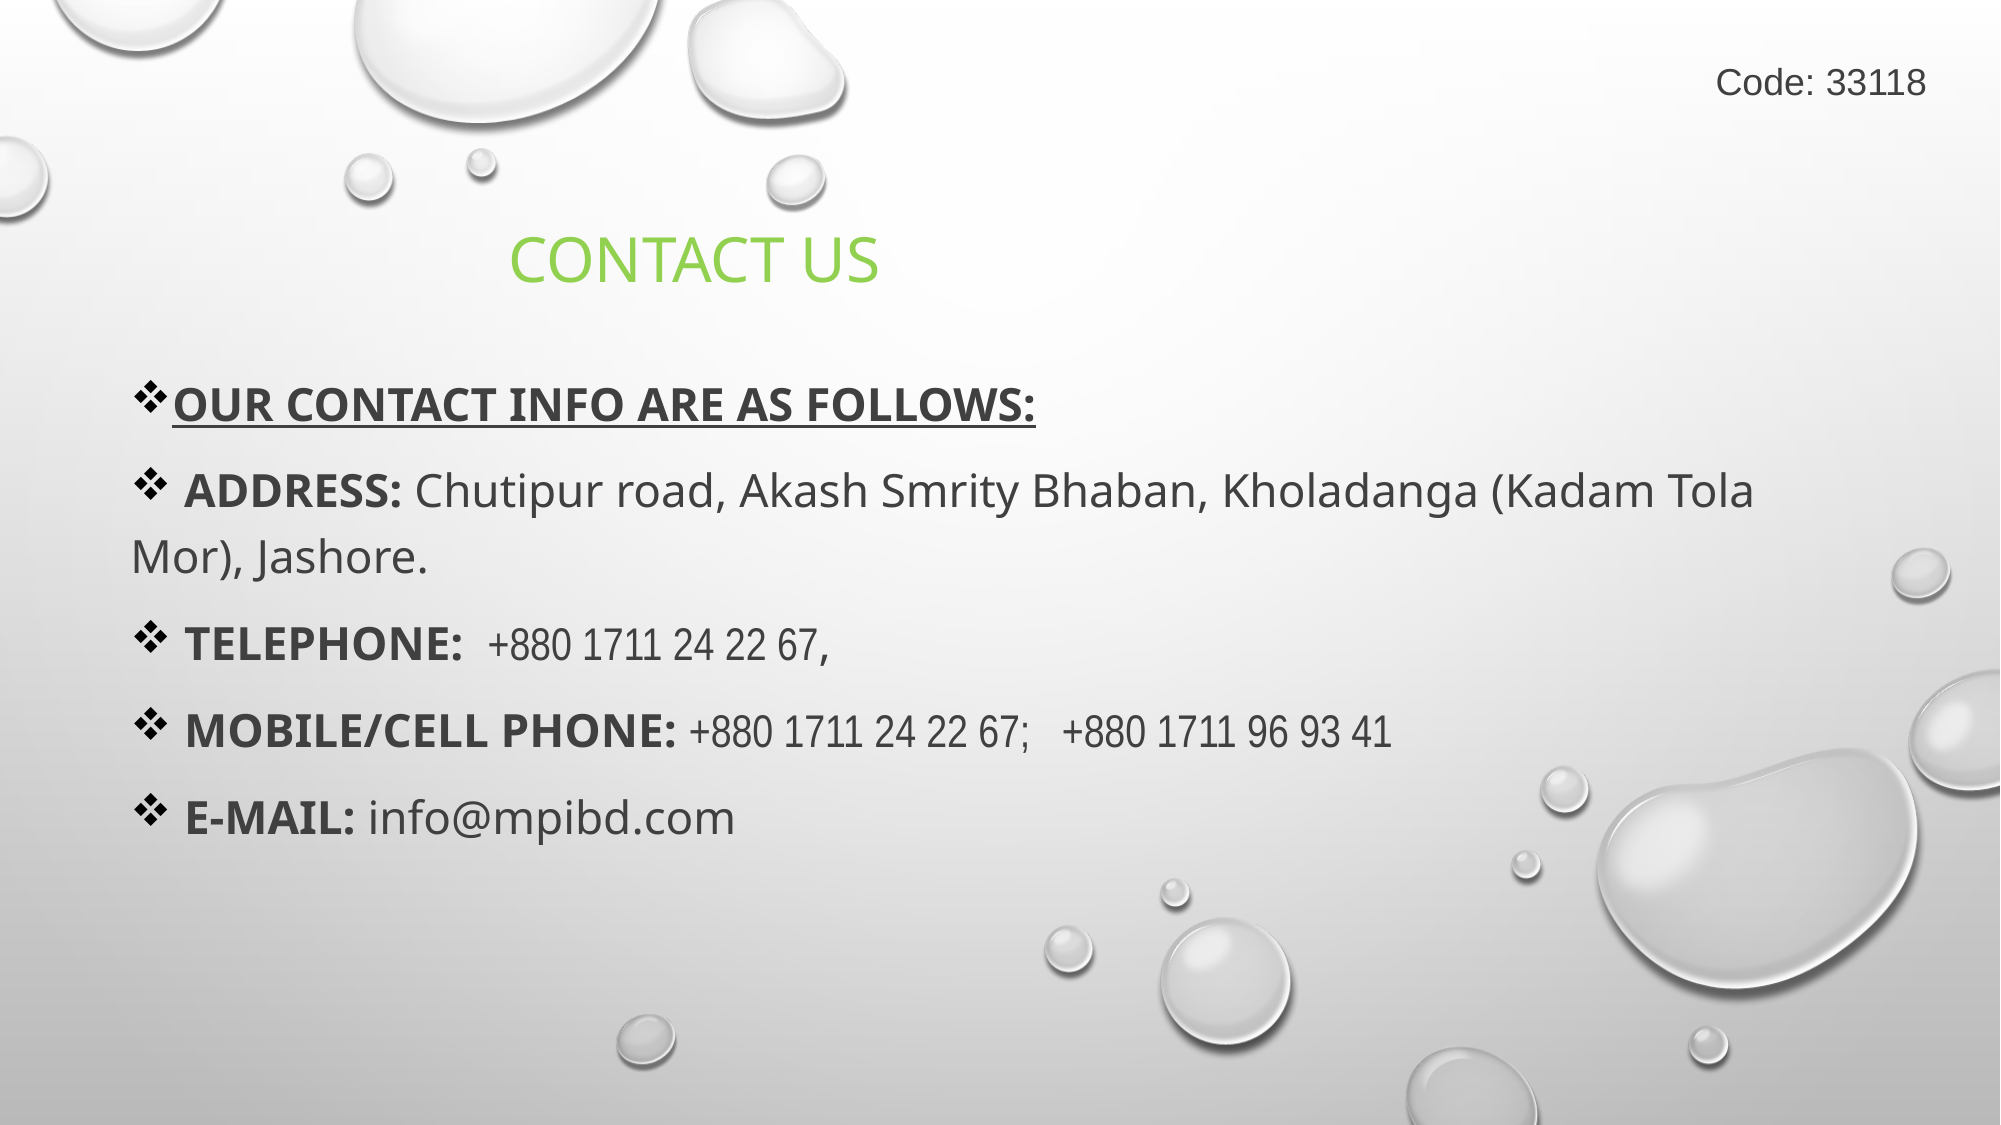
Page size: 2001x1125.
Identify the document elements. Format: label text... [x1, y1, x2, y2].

picture [0, 0, 2000, 1125]
text_box Code: 33118 [1700, 50, 1952, 111]
text_box CONTACT US [486, 204, 903, 304]
subtitle Our contact info are as follows: Address: Chutipur road, Akash Smrity Bhaban, Kholadanga (Kadam Tola Mor), Jashore. Telephone: +880 1711 24 22 67, Mobile/Cell phone: +880 1711 24 22 67; +880 1711 96 93 41 E-mail: info@mpibd.com [115, 356, 1887, 884]
